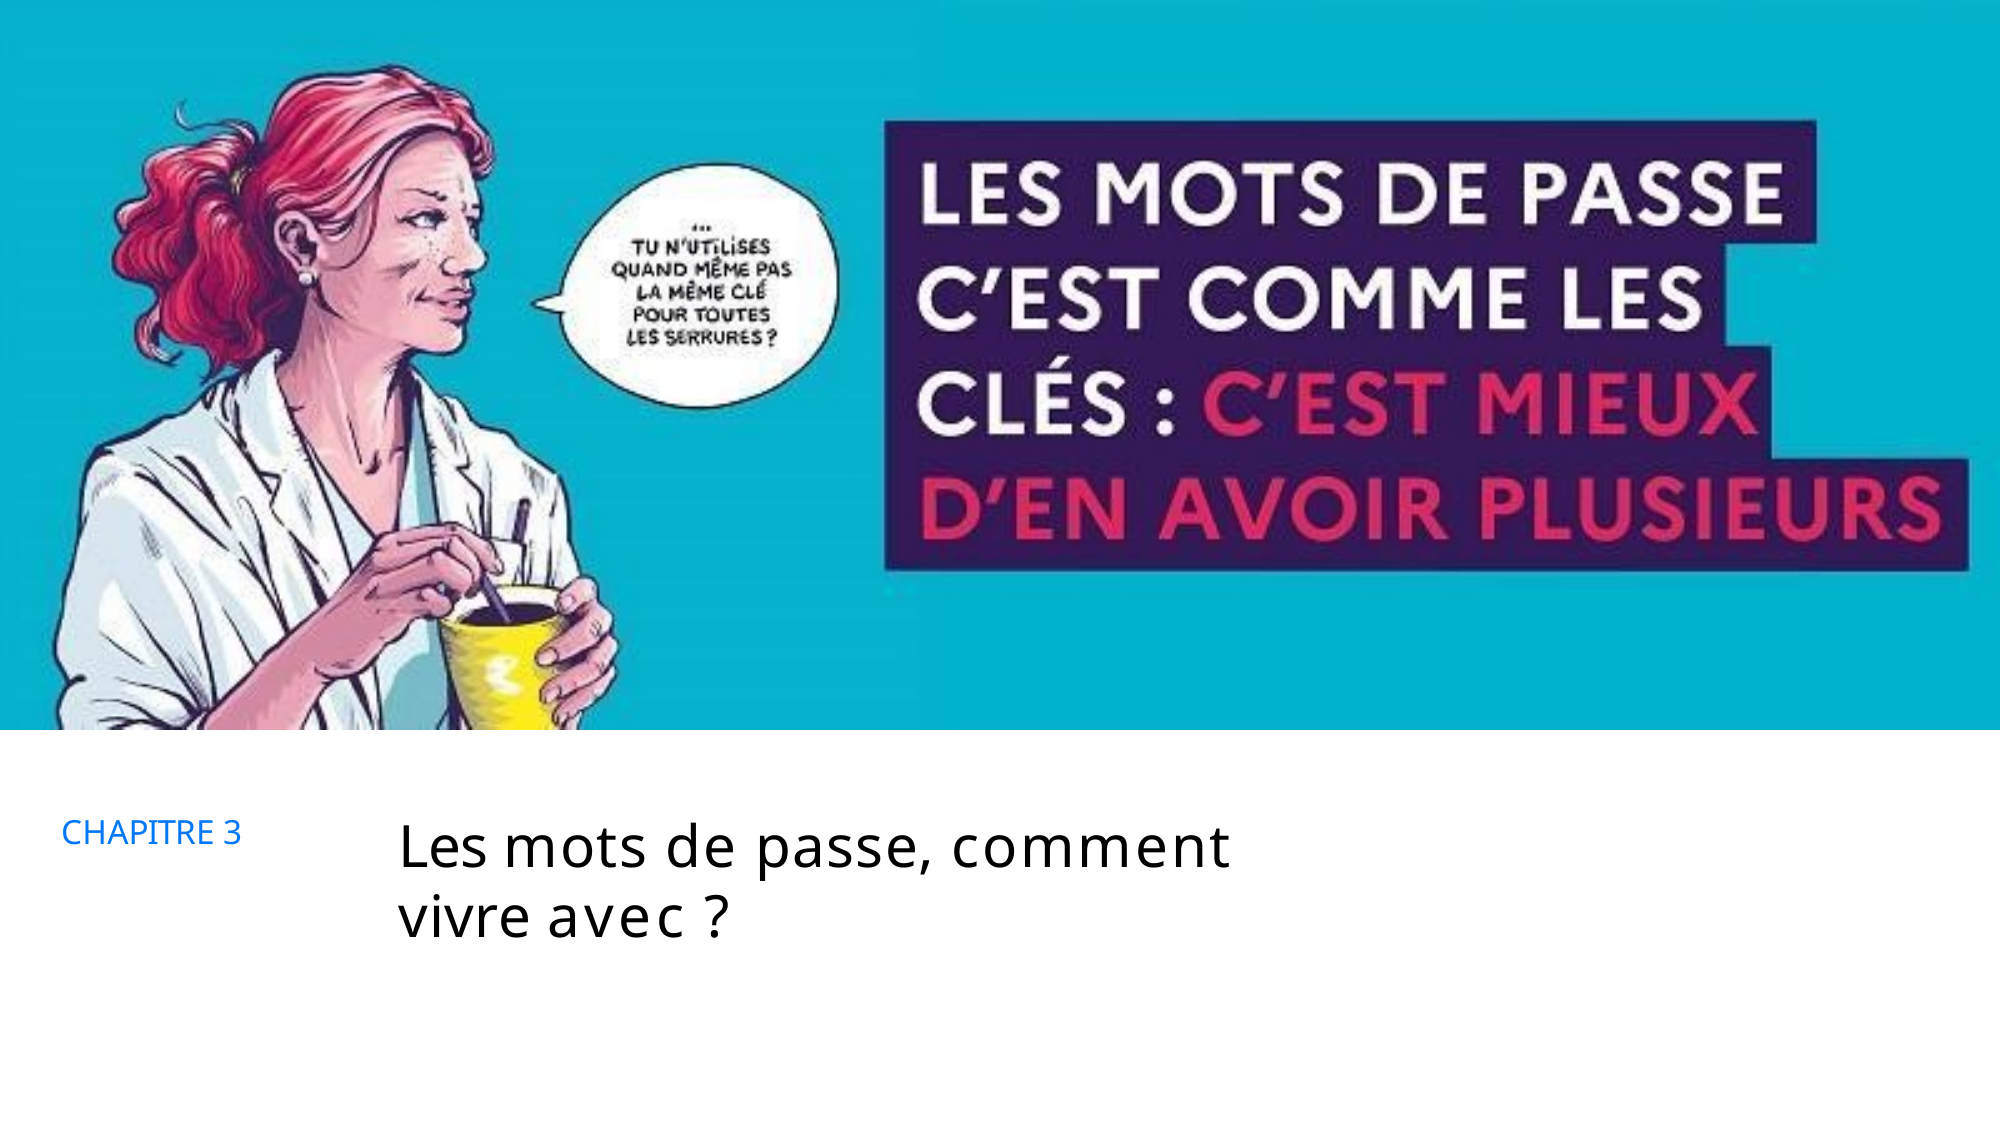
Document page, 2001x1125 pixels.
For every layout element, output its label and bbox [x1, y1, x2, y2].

text_box [0, 0, 2000, 1037]
